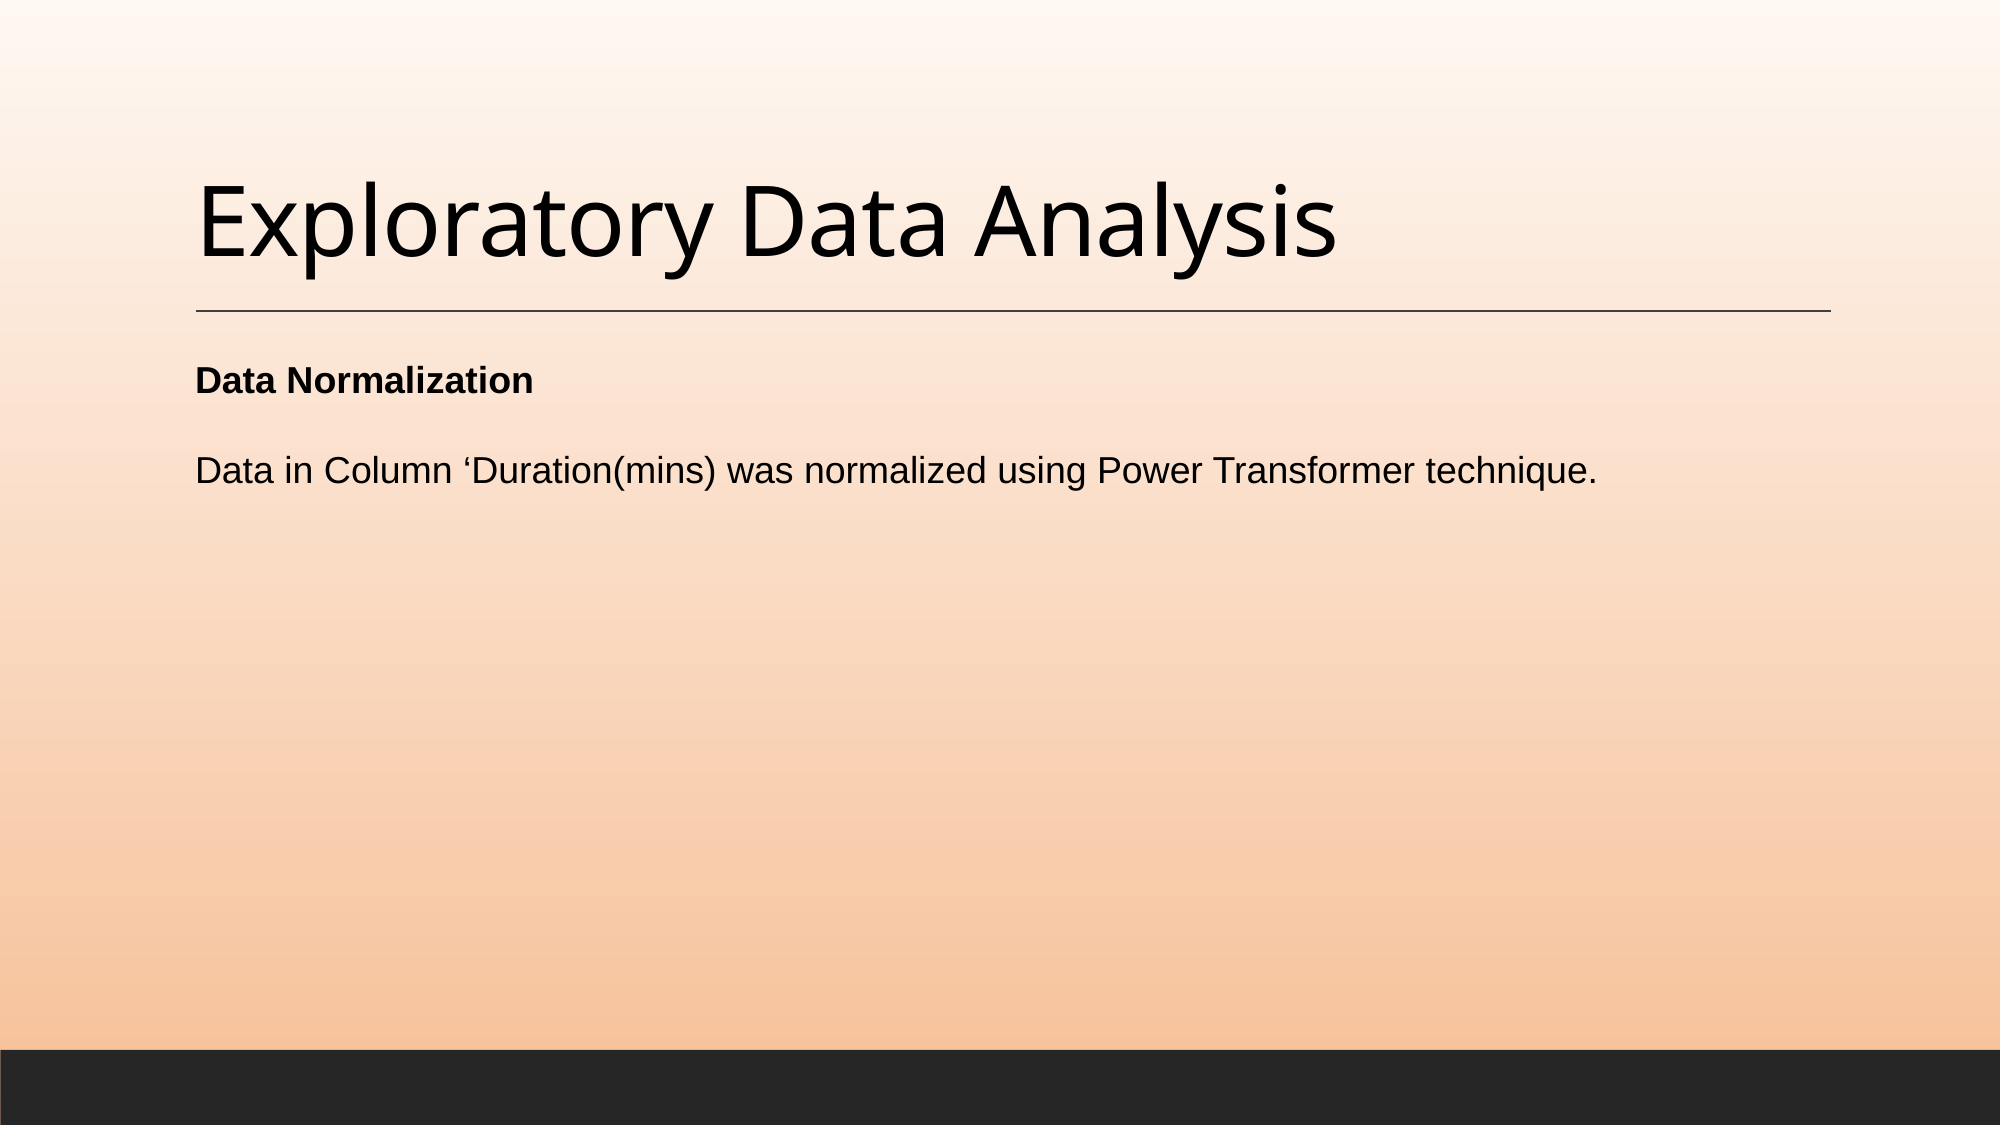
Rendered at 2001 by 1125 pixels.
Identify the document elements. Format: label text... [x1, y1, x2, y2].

title Exploratory Data Analysis [180, 47, 1830, 285]
list Data Normalization Data in Column ‘Duration(mins) was normalized using Power Transformer technique. [180, 345, 1830, 963]
